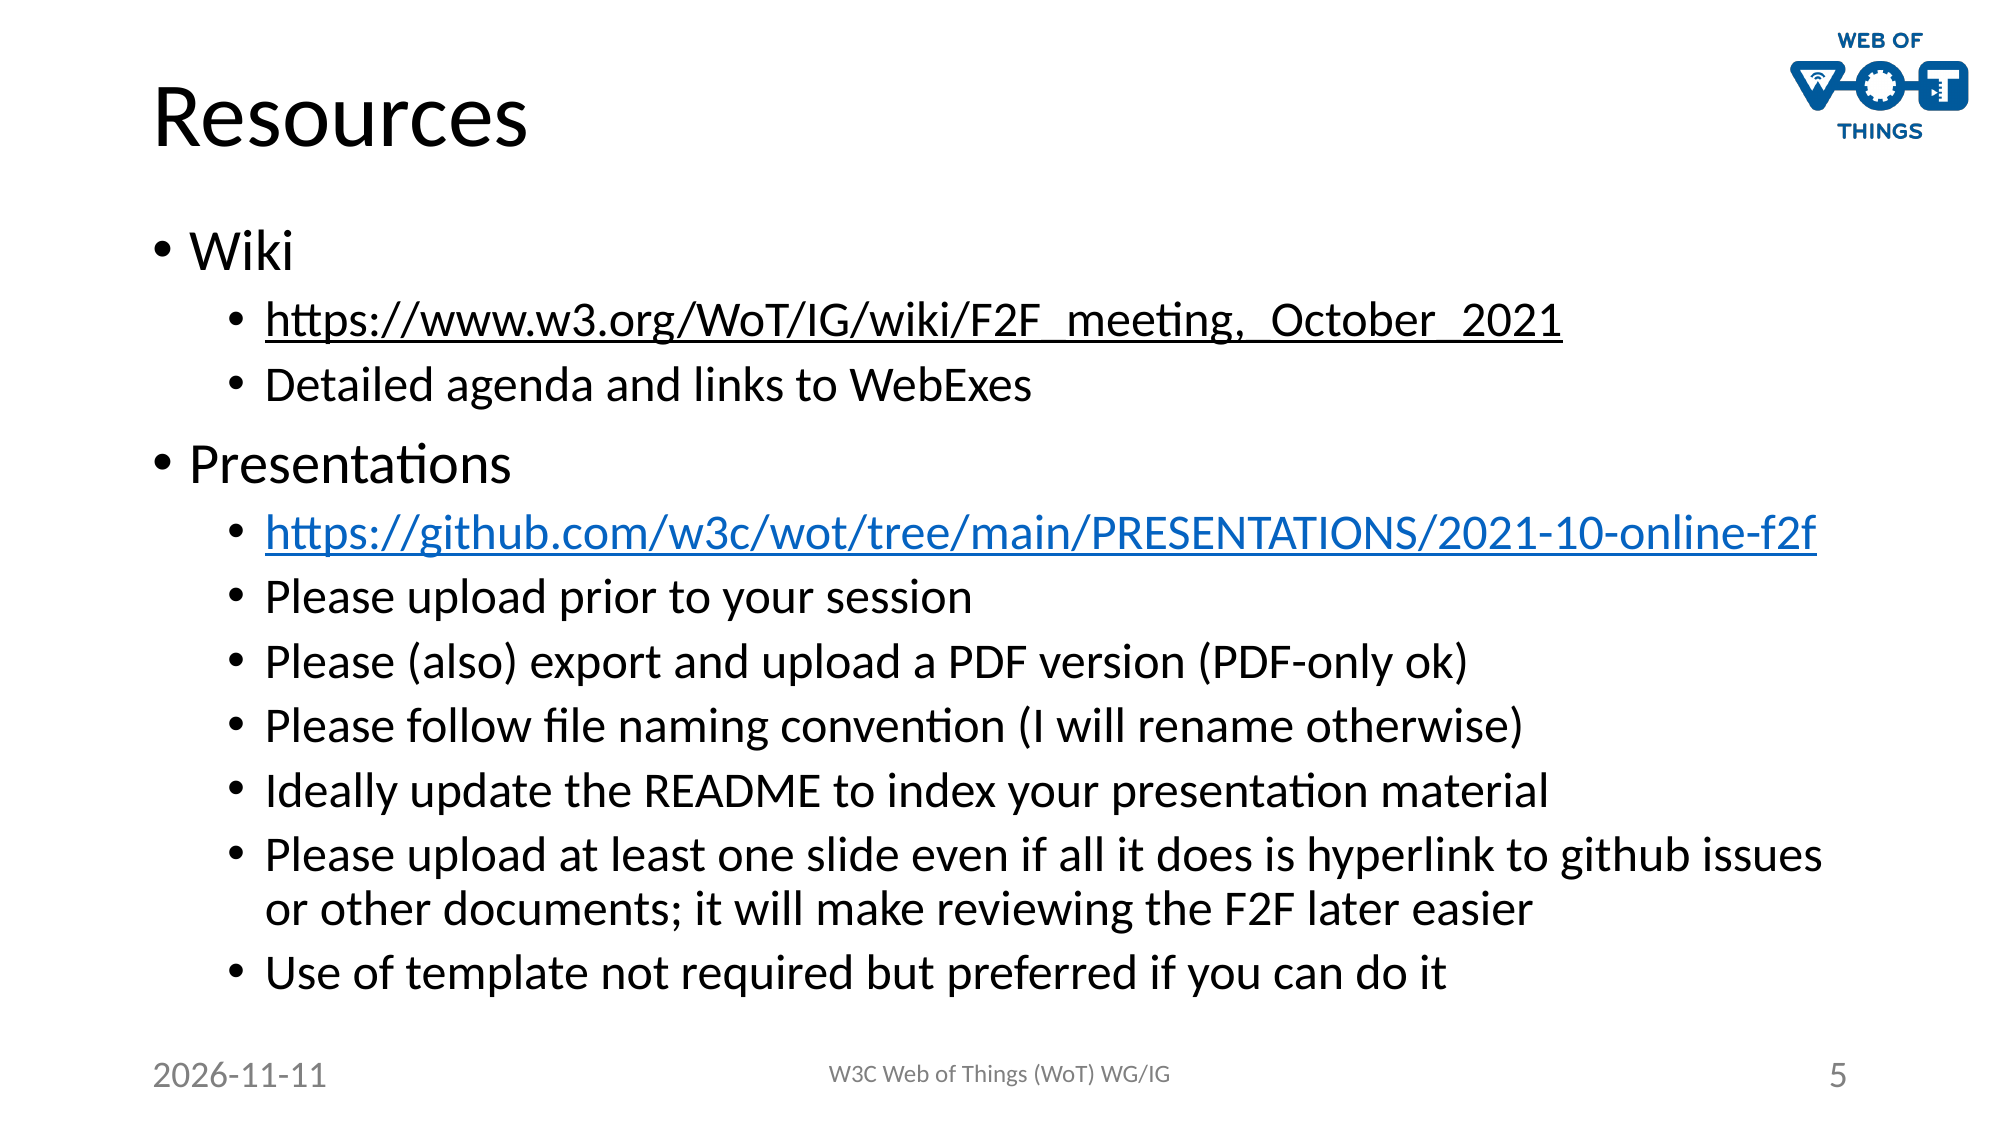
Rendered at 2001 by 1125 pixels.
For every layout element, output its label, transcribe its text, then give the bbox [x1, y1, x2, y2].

list Wiki https://www.w3.org/WoT/IG/wiki/F2F_meeting,_October_2021 Detailed agenda and links to WebExes Presentations https://github.com/w3c/wot/tree/main/PRESENTATIONS/2021-10-online-f2f Please upload prior to your session Please (also) export and upload a PDF version (PDF-only ok) Please follow file naming convention (I will rename otherwise) Ideally update the README to index your presentation material Please upload at least one slide even if all it does is hyperlink to github issues or other documents; it will make reviewing the F2F later easier Use of template not required but preferred if you can do it [137, 212, 1863, 1014]
slide_number 5 [1412, 1042, 1863, 1103]
picture [1773, 22, 1985, 149]
footer W3C Web of Things (WoT) WG/IG [662, 1042, 1338, 1103]
title Resources [137, 59, 1863, 212]
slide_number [137, 1042, 588, 1103]
